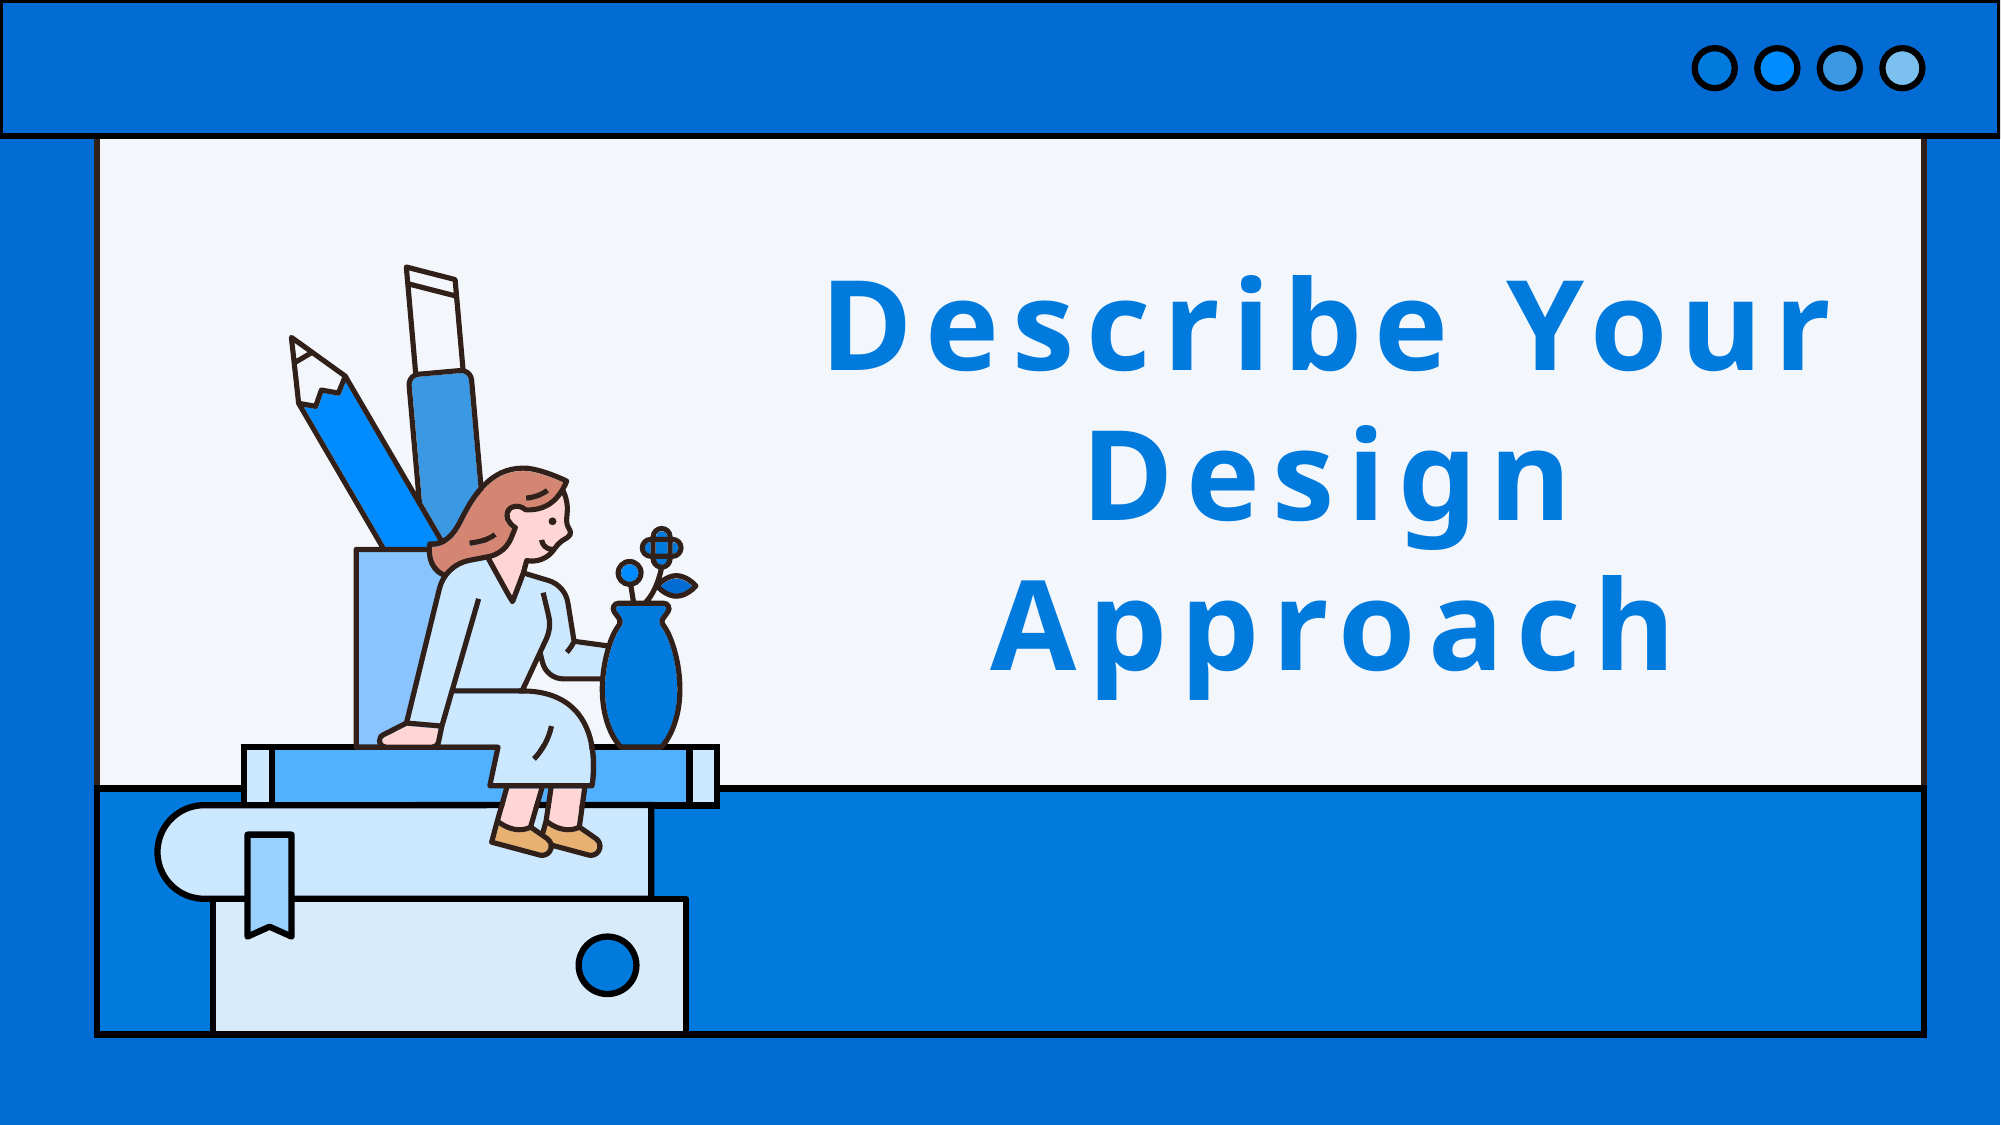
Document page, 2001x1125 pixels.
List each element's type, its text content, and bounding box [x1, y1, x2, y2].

title Describe Your Design Approach [775, 186, 1892, 754]
